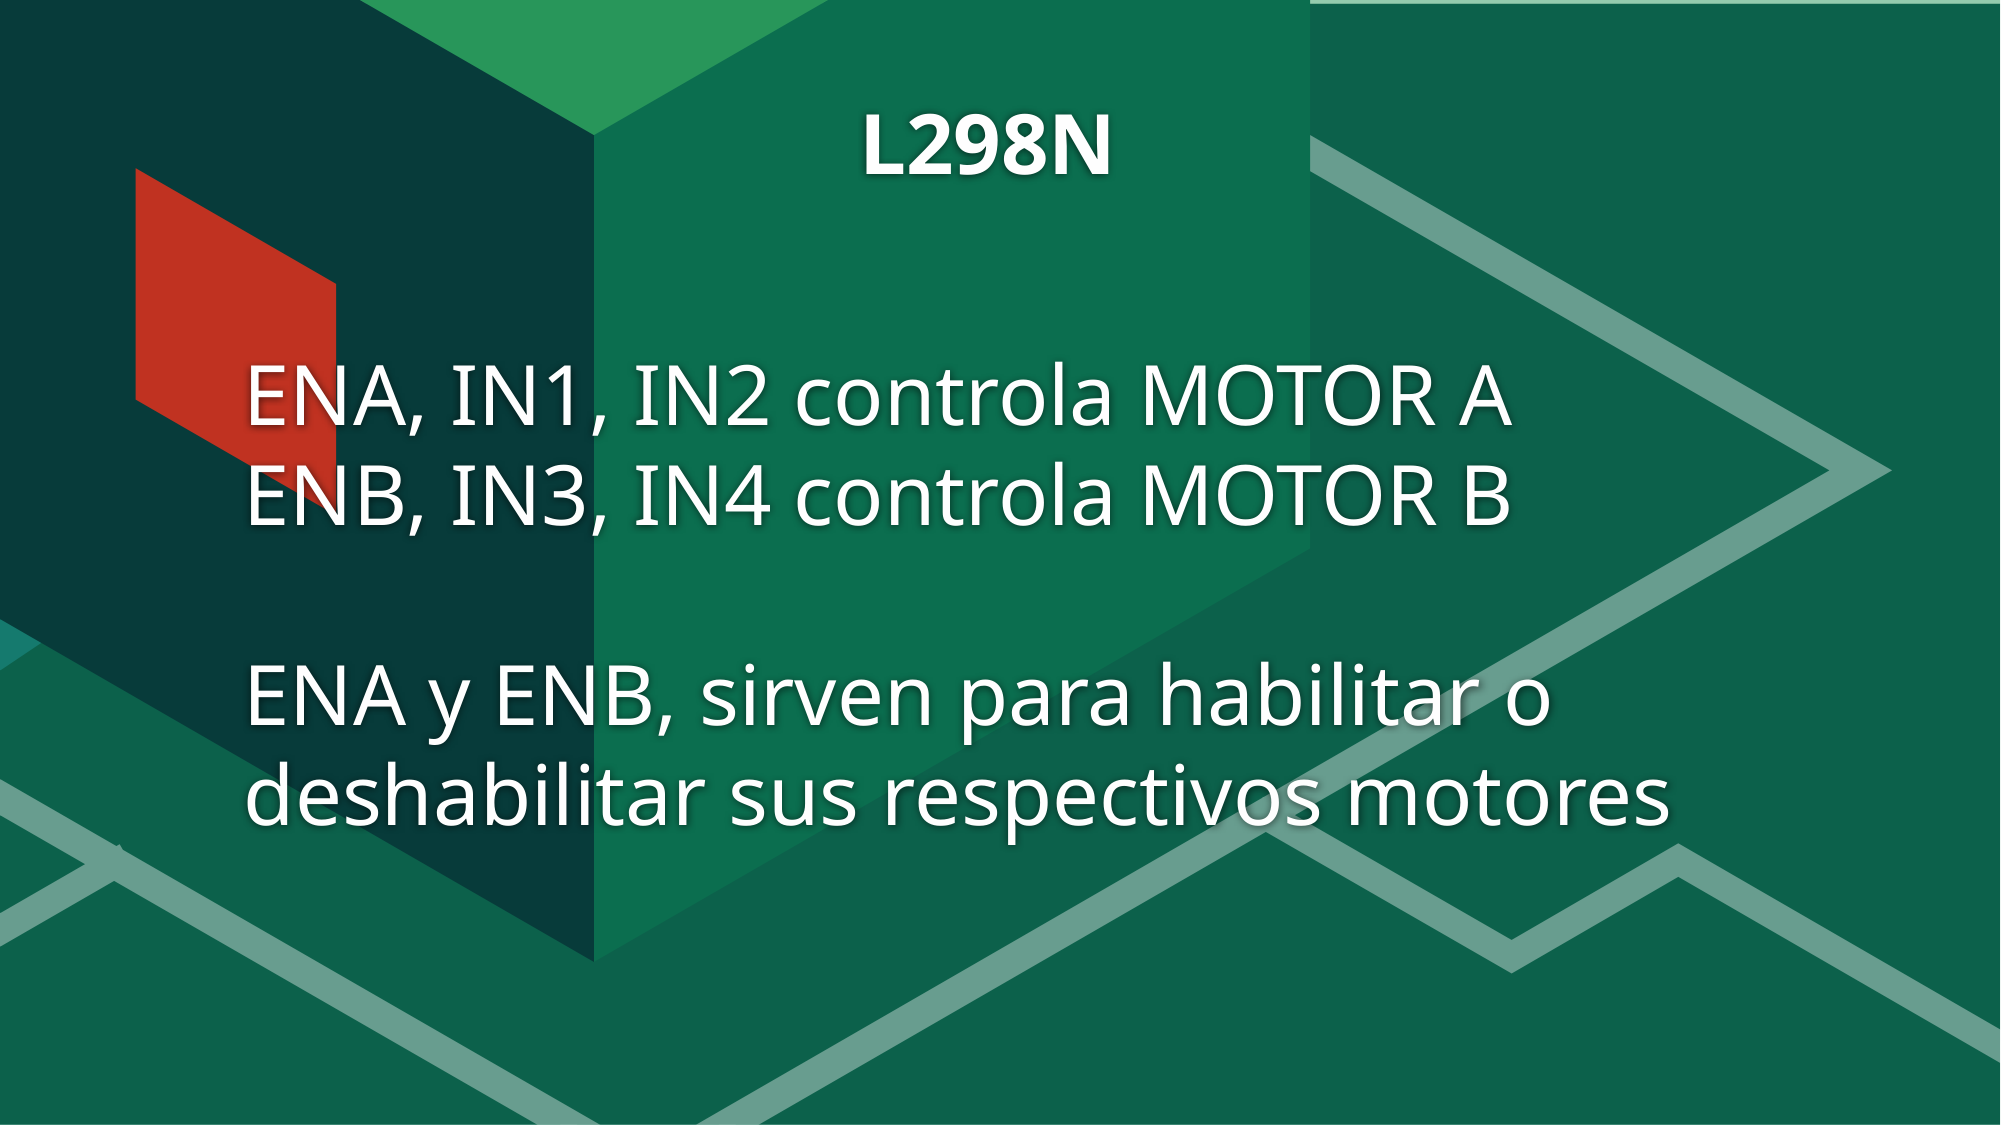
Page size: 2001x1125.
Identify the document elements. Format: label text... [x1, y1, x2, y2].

text_box ENA, IN1, IN2 controla MOTOR A ENB, IN3, IN4 controla MOTOR B ENA y ENB, sirven para habilitar o deshabilitar sus respectivos motores [229, 468, 1914, 826]
title L298N [154, 40, 1822, 243]
text_box [228, 833, 1837, 913]
picture [0, 0, 2001, 1125]
